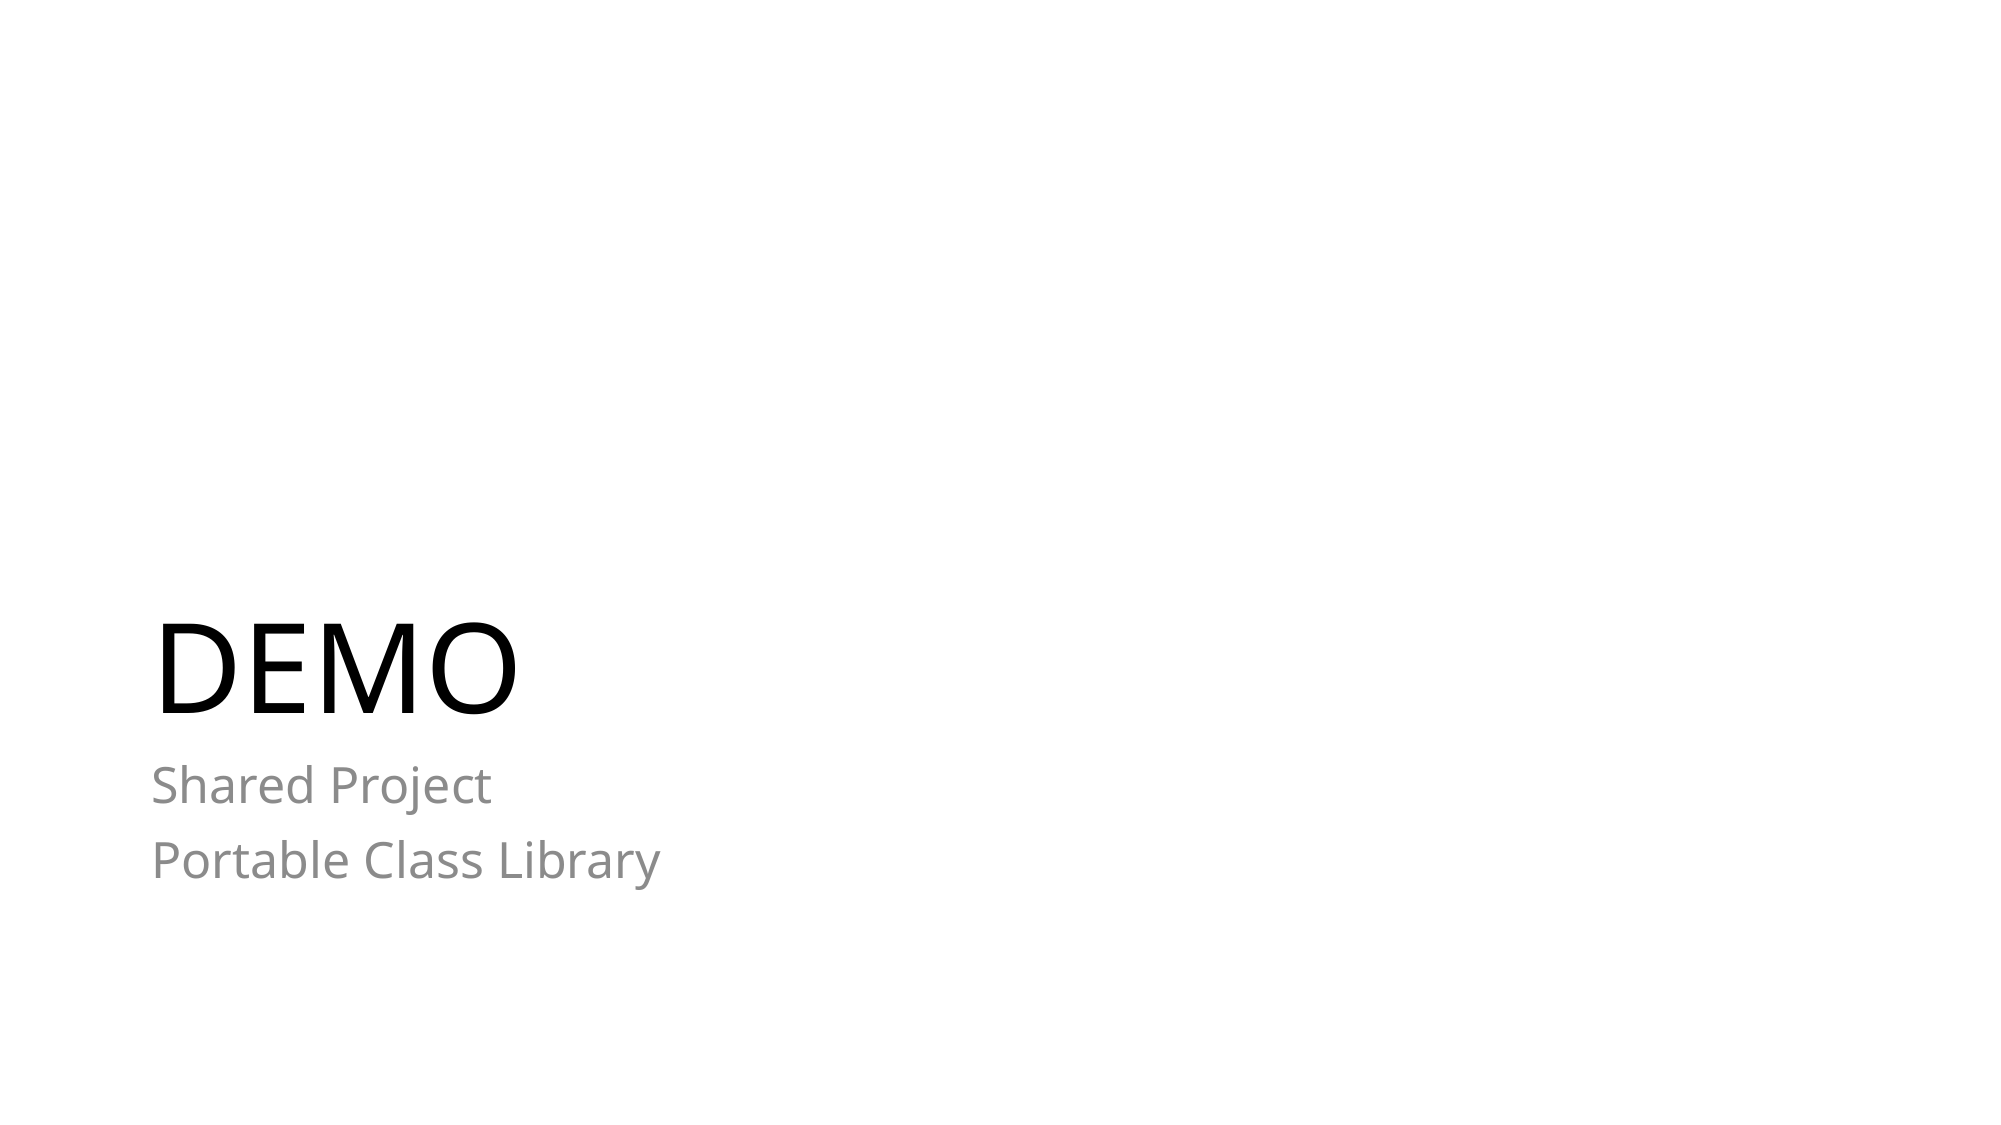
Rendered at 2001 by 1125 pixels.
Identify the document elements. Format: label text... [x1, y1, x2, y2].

list Shared Project Portable Class Library [136, 752, 1862, 999]
title DEMO [136, 280, 1862, 749]
